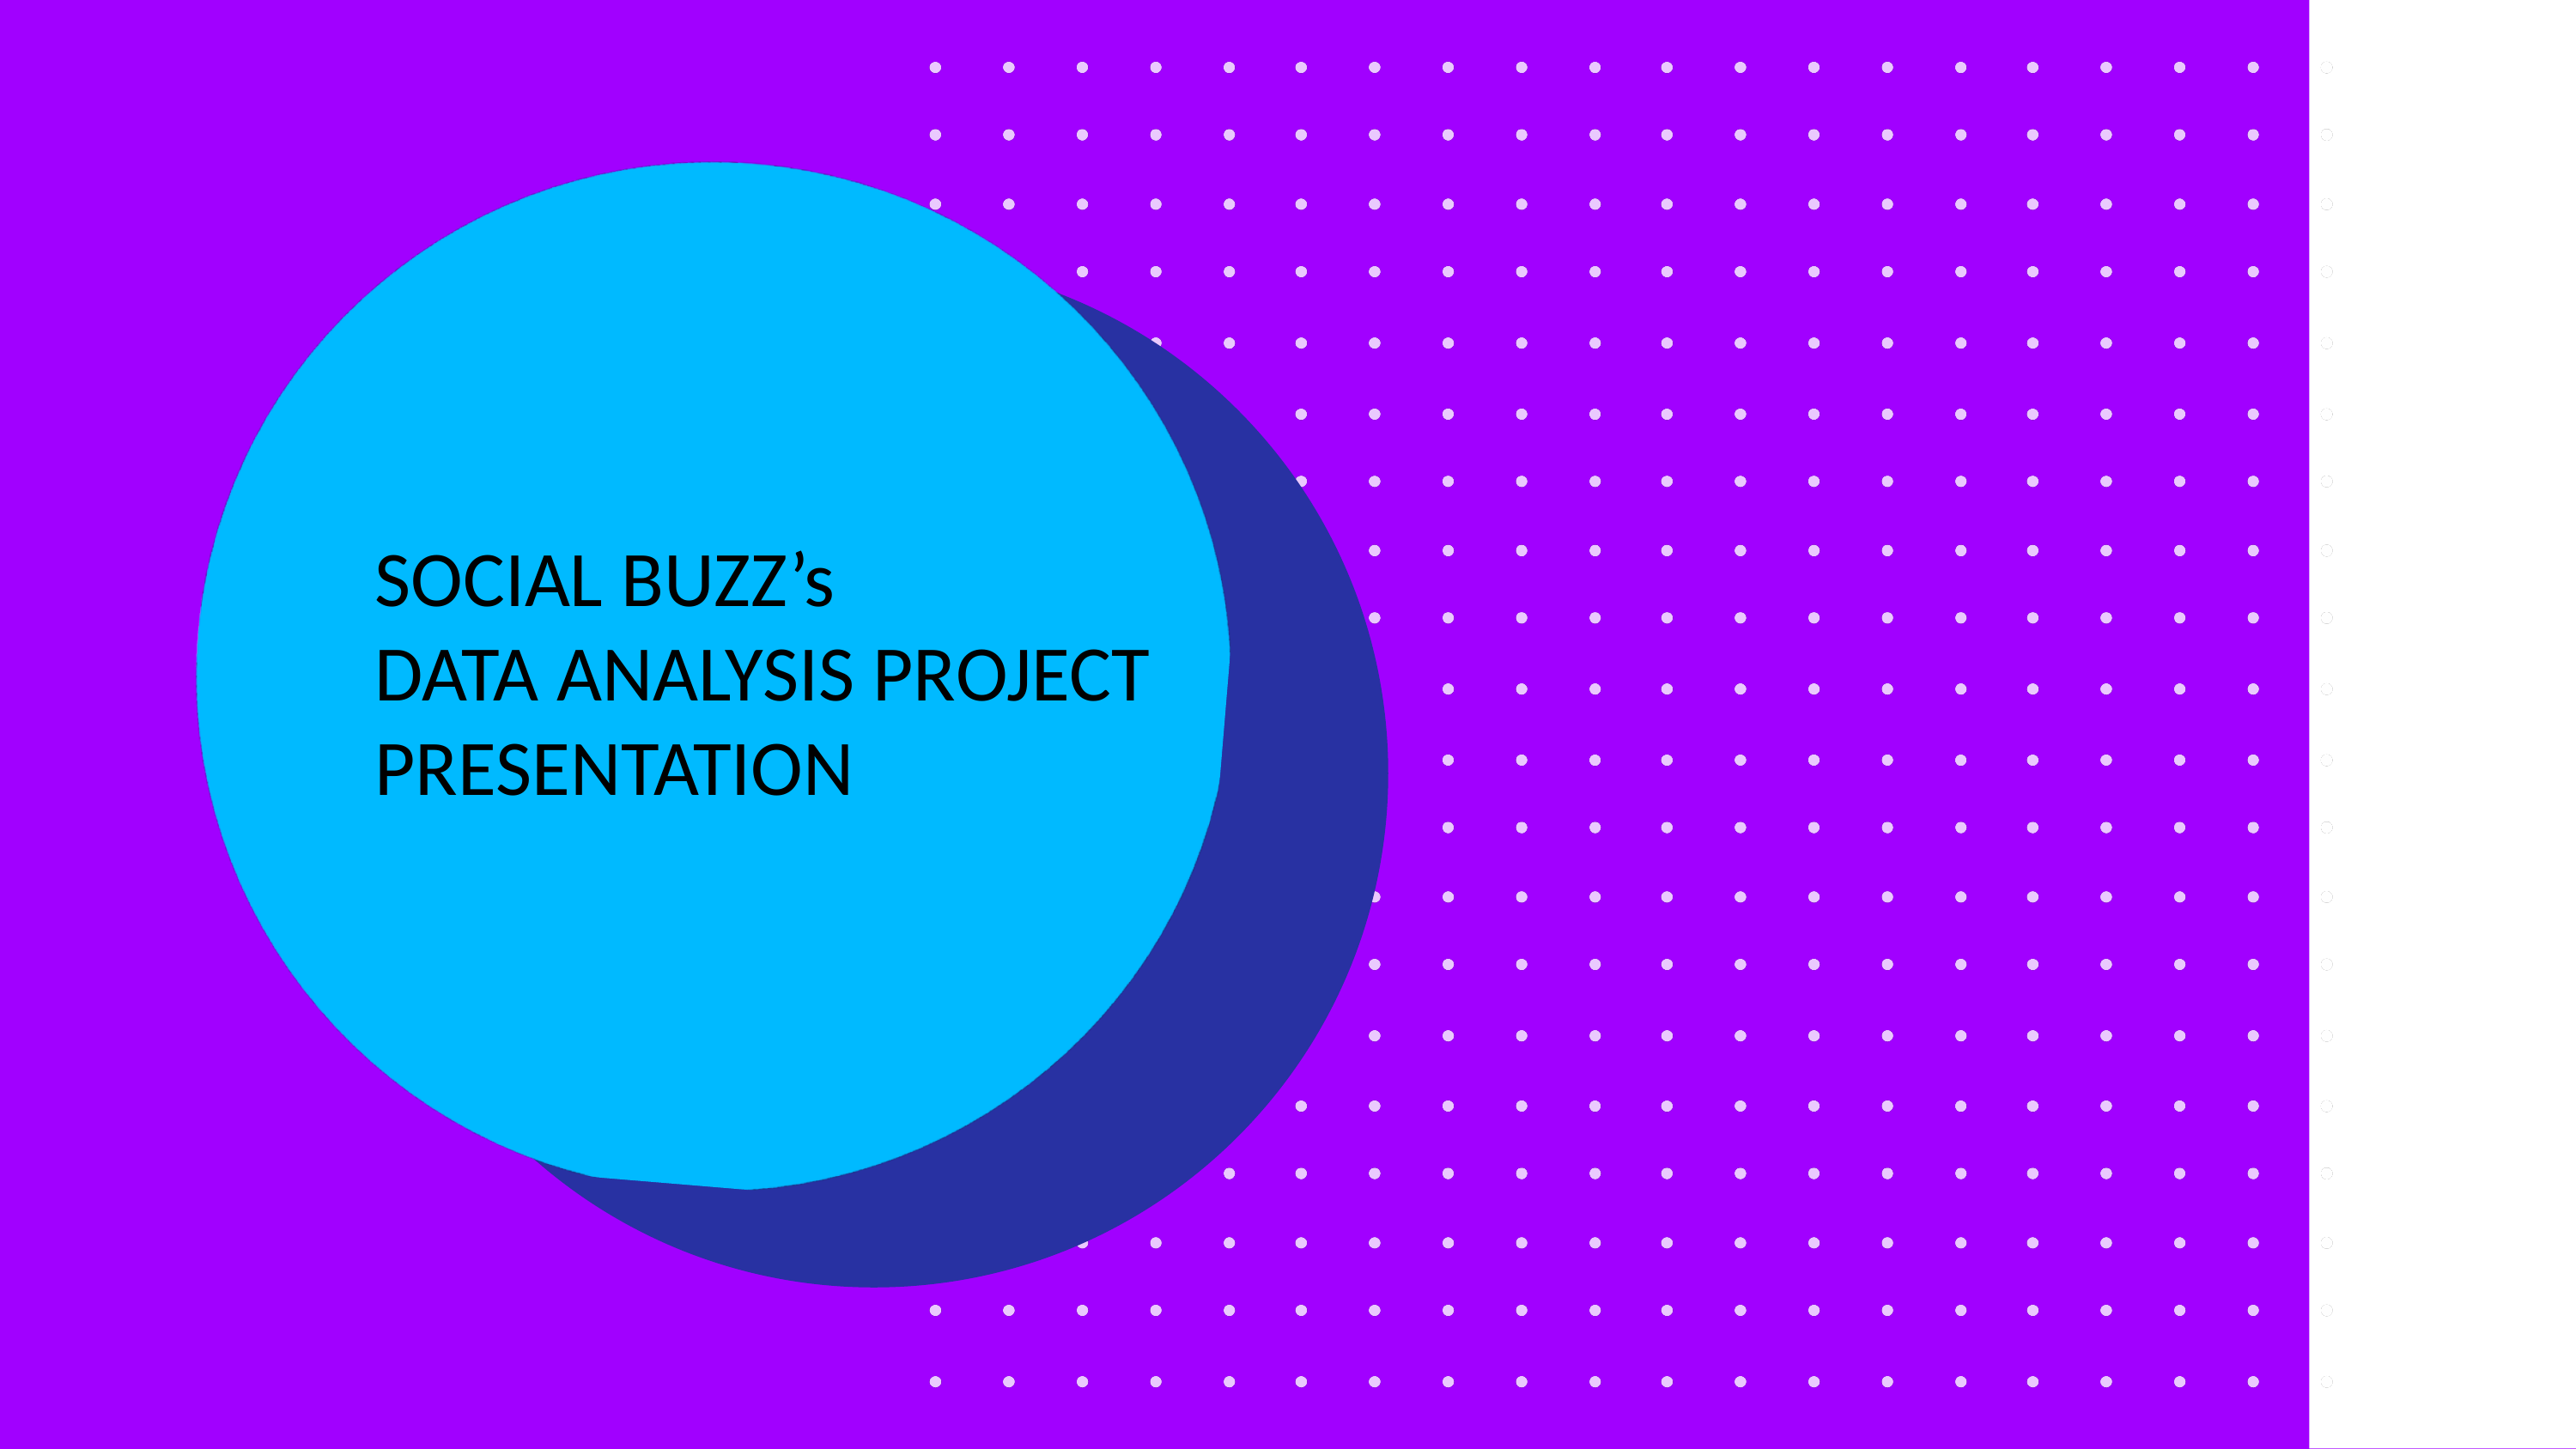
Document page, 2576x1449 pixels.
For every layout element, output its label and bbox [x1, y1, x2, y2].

text_box [2309, 0, 2576, 1449]
text_box [921, 57, 2337, 1392]
text_box [155, 115, 1388, 1288]
